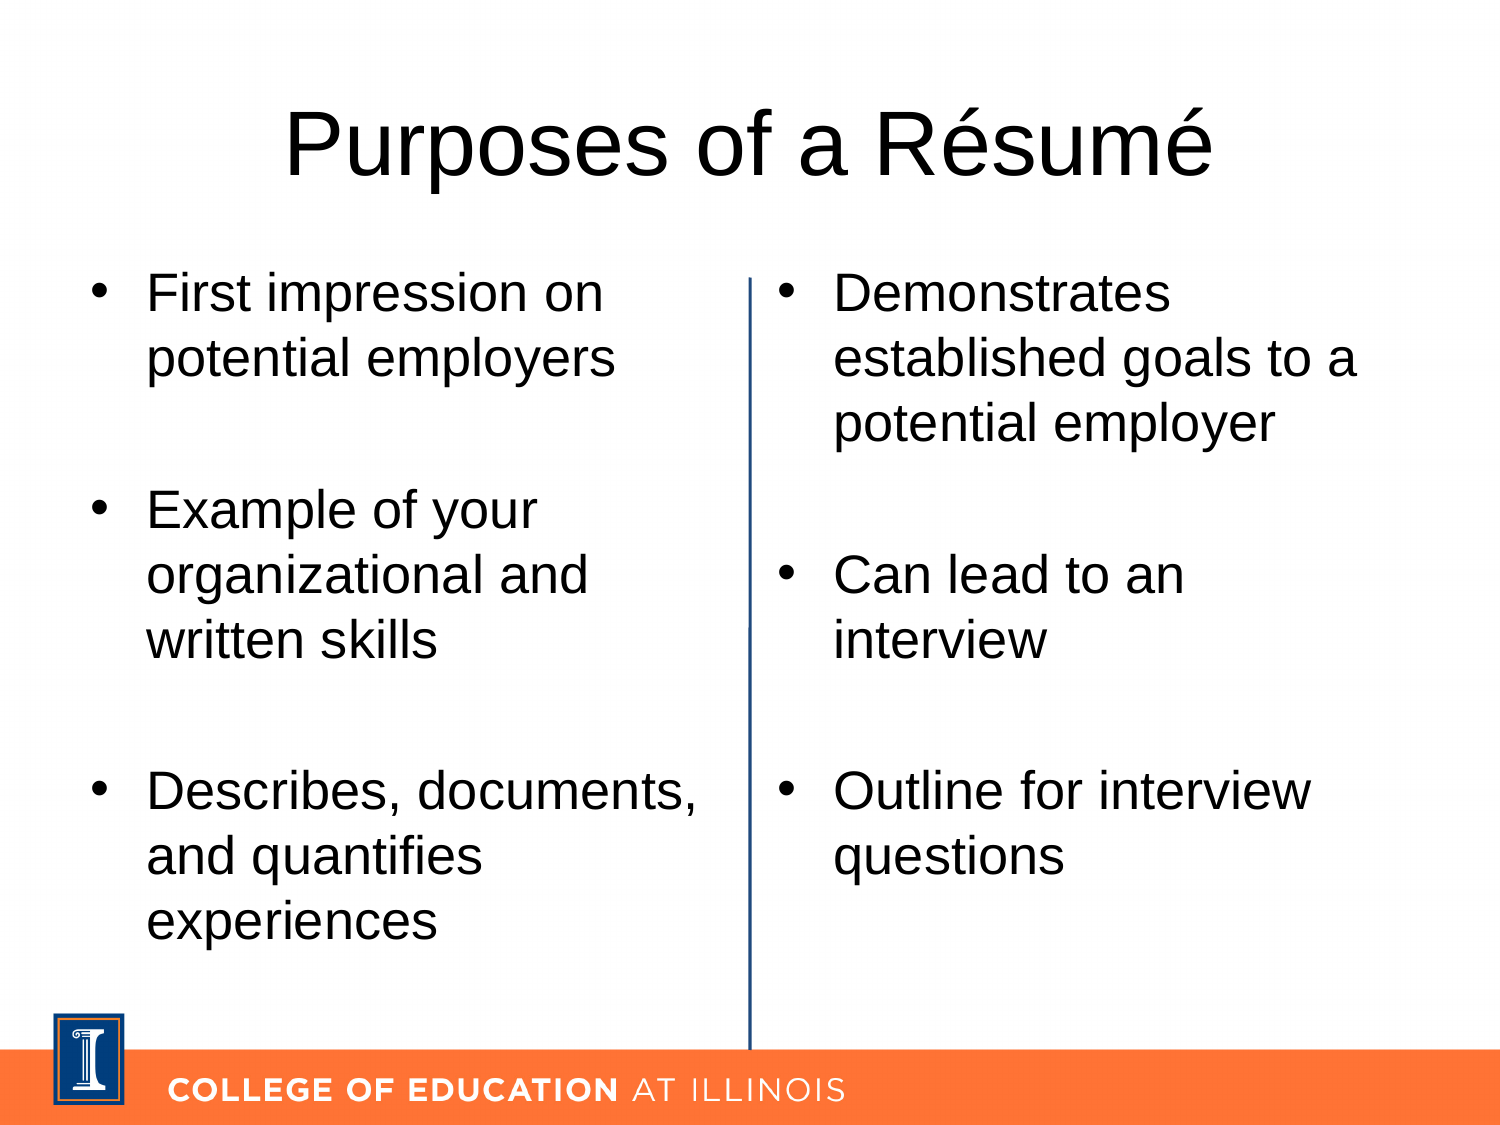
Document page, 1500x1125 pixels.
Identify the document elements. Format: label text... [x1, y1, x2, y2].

picture [0, 0, 1500, 1125]
list Demonstrates established goals to a potential employer Can lead to an interview Outline for interview questions [761, 249, 1425, 1047]
list First impression on potential employers Example of your organizational and written skills Describes, documents, and quantifies experiences [75, 249, 738, 1047]
title Purposes of a Résumé [75, 45, 1425, 233]
